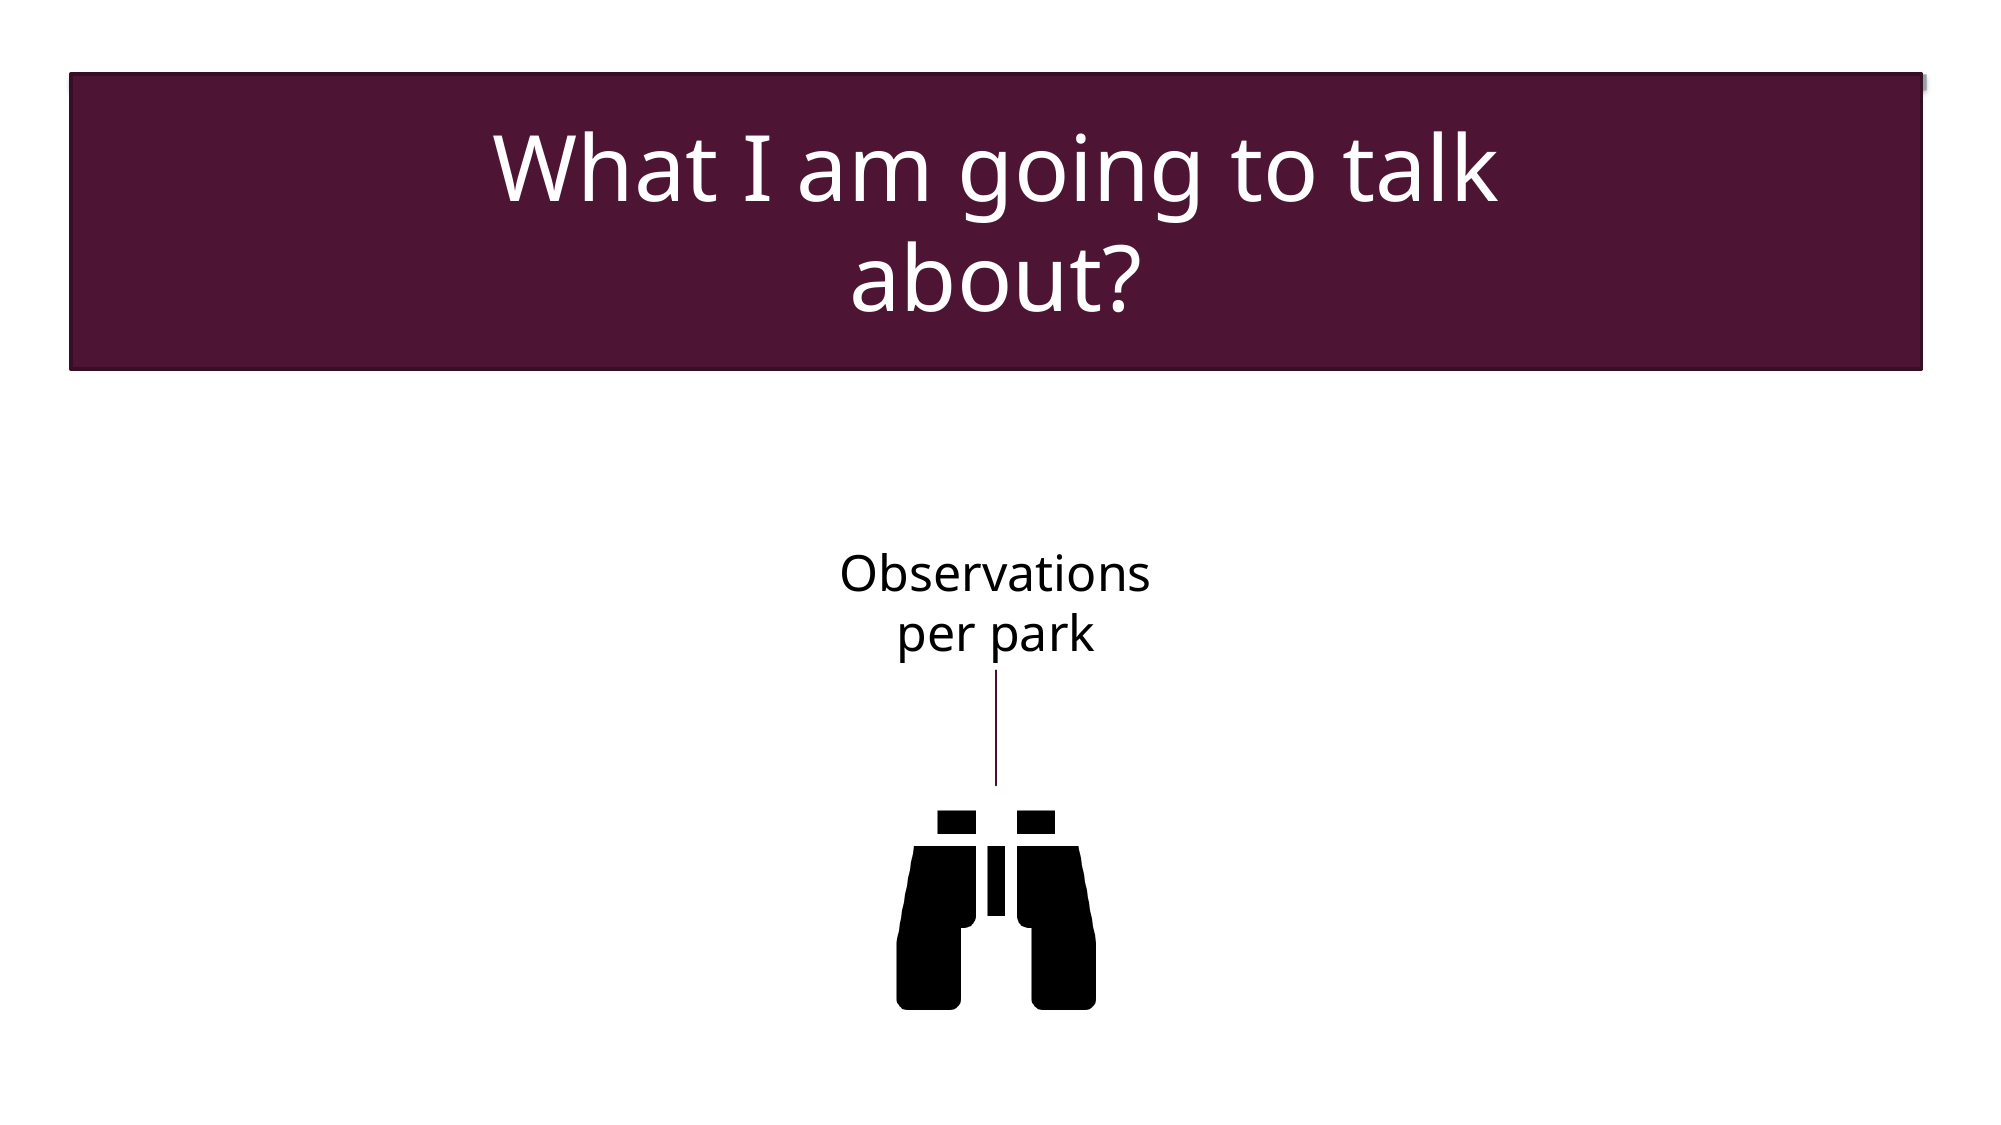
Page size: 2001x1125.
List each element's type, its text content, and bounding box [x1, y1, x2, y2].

picture [855, 769, 1138, 1052]
text_box Observations per park [816, 534, 1176, 669]
text_box What I am going to talk about? [423, 102, 1569, 338]
text_box [69, 72, 1923, 371]
